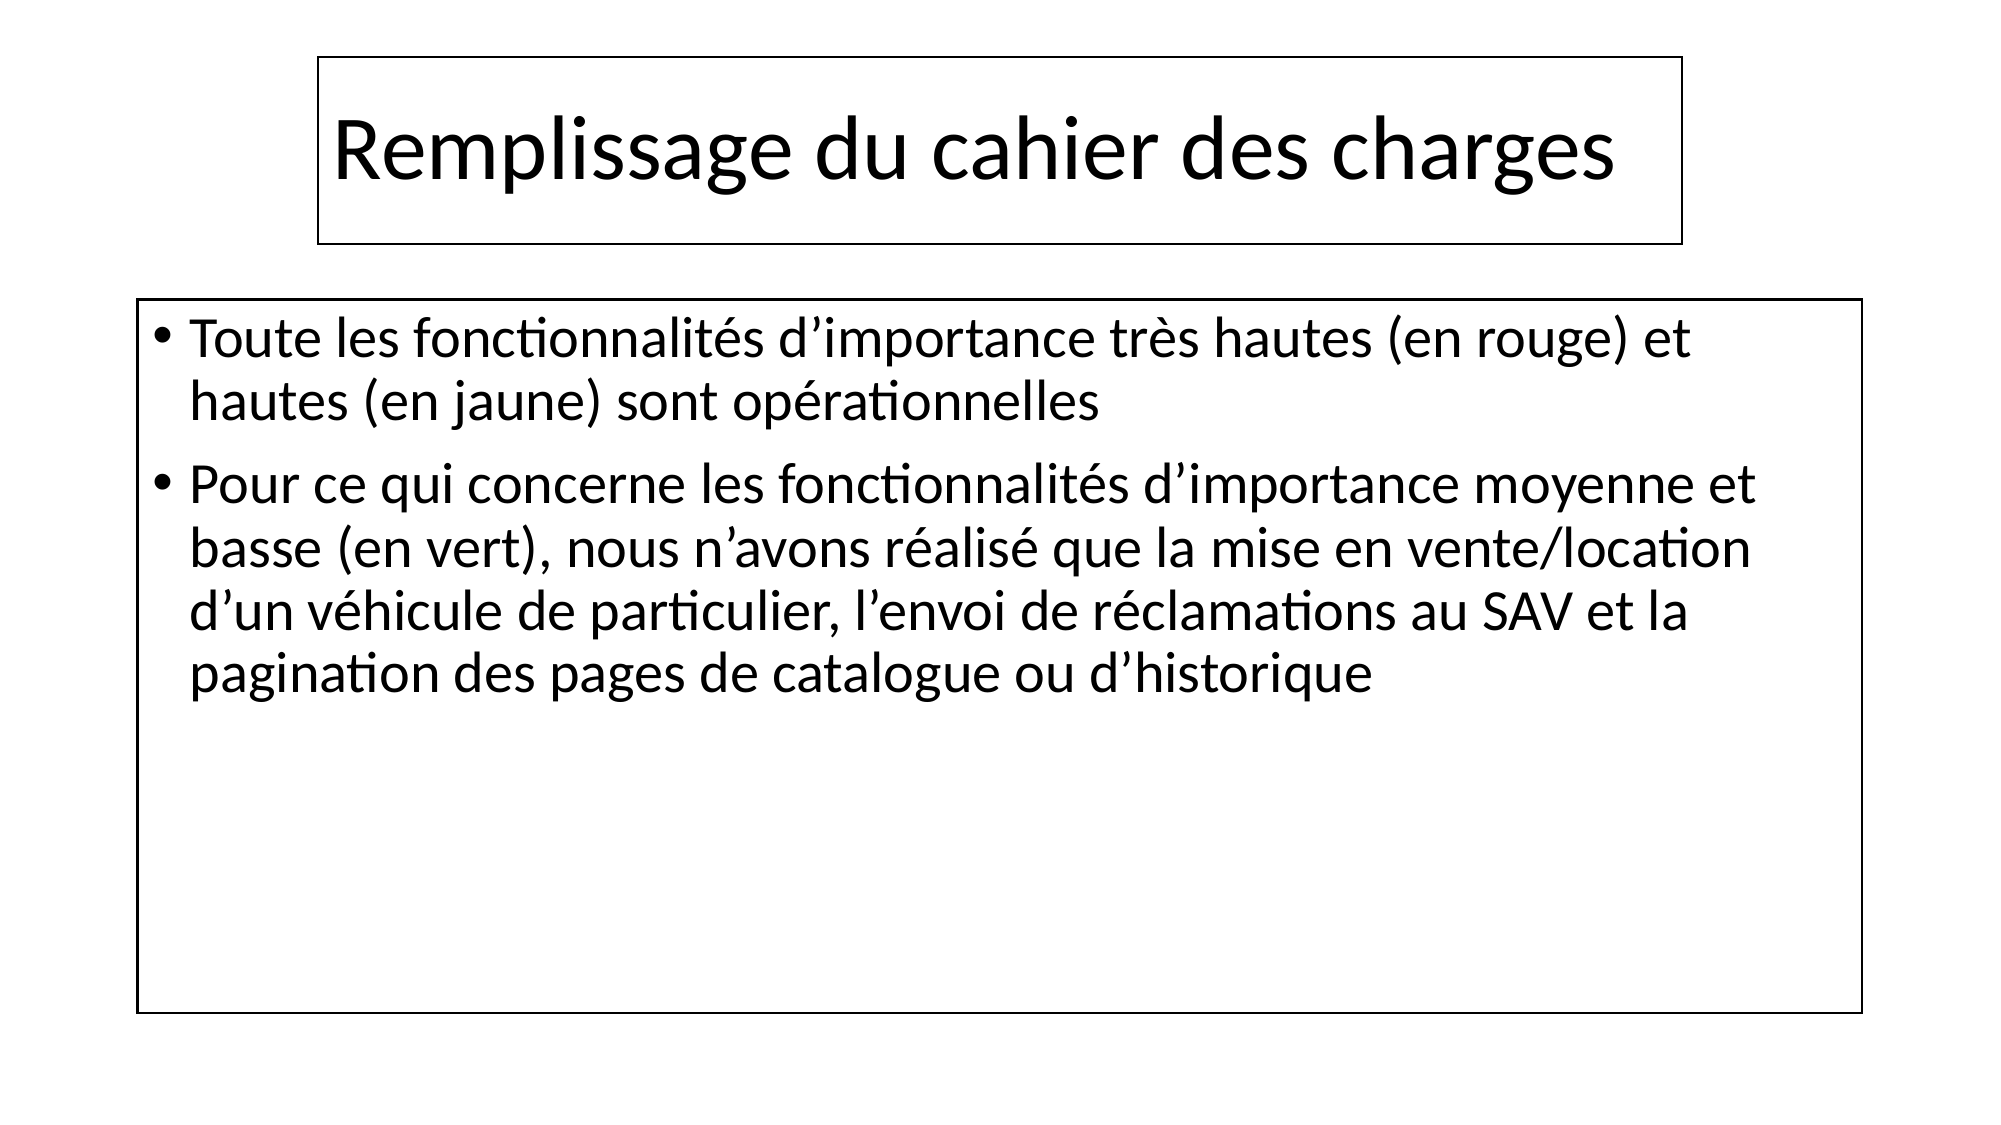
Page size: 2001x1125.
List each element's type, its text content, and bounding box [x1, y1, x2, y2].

title Remplissage du cahier des charges [317, 56, 1683, 245]
list Toute les fonctionnalités d’importance très hautes (en rouge) et hautes (en jaune) sont opérationnelles Pour ce qui concerne les fonctionnalités d’importance moyenne et basse (en vert), nous n’avons réalisé que la mise en vente/location d’un véhicule de particulier, l’envoi de réclamations au SAV et la pagination des pages de catalogue ou d’historique [136, 298, 1863, 1014]
